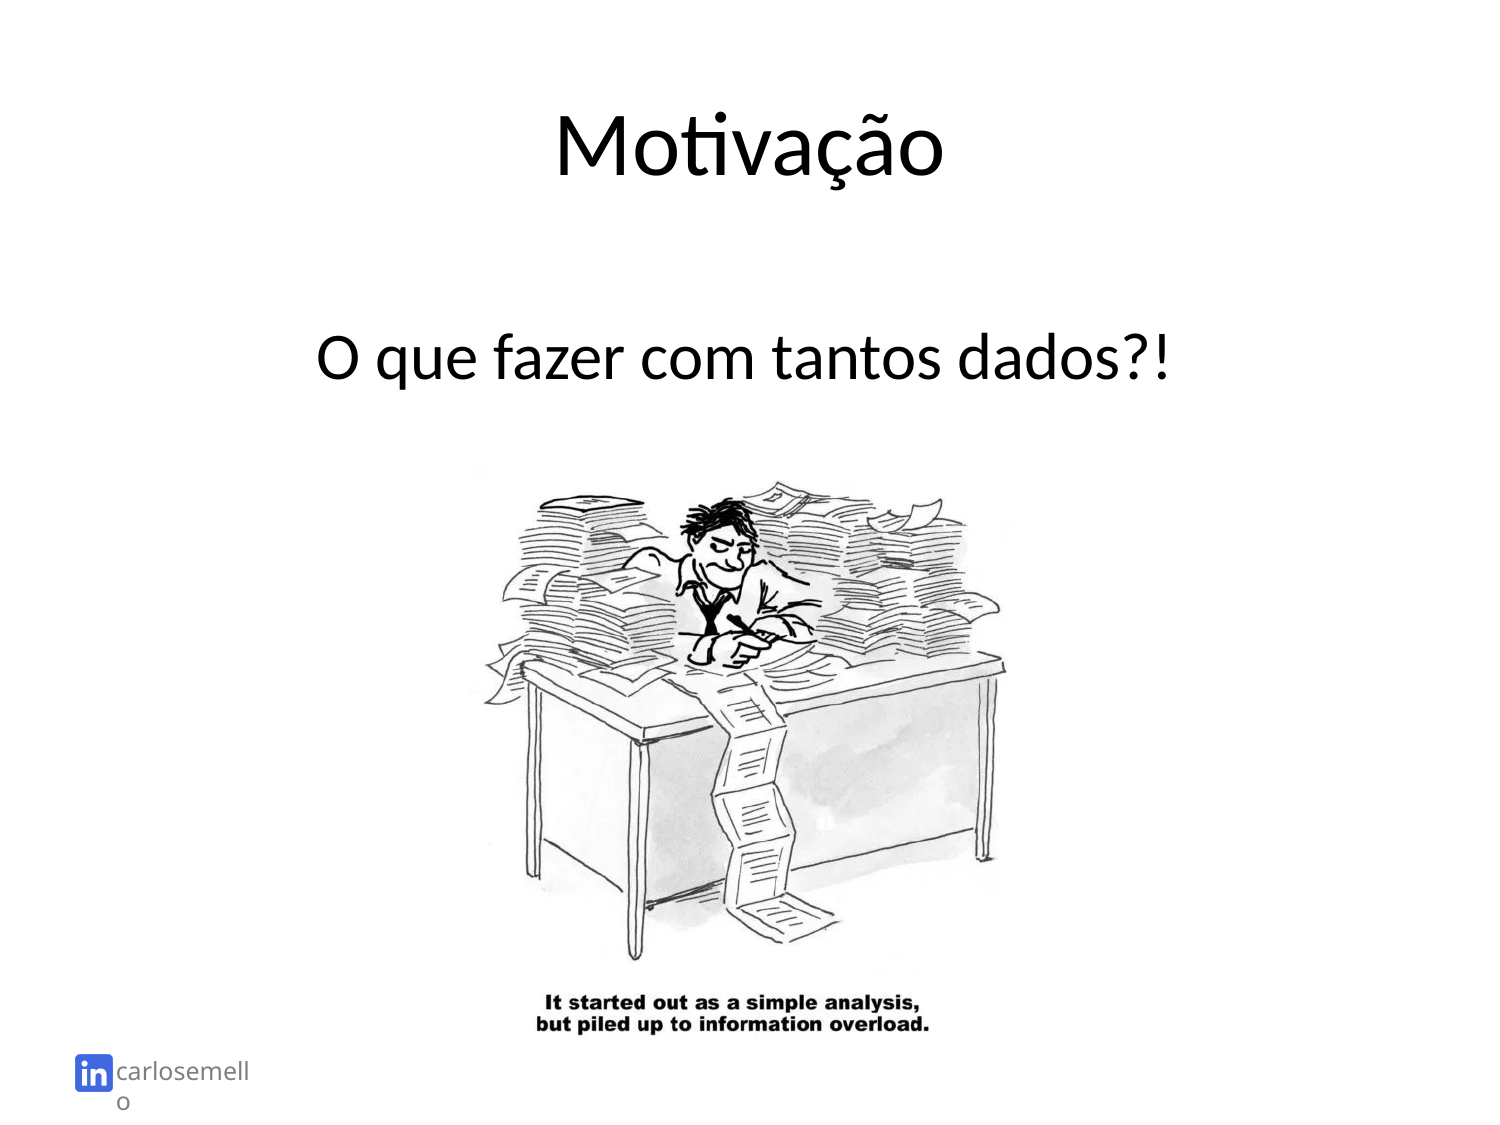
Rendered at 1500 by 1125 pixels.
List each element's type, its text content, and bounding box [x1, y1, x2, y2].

picture [75, 1054, 113, 1092]
text_box O que fazer com tantos dados?! [301, 305, 1199, 402]
picture [469, 464, 1013, 1047]
title Motivação [75, 45, 1425, 233]
